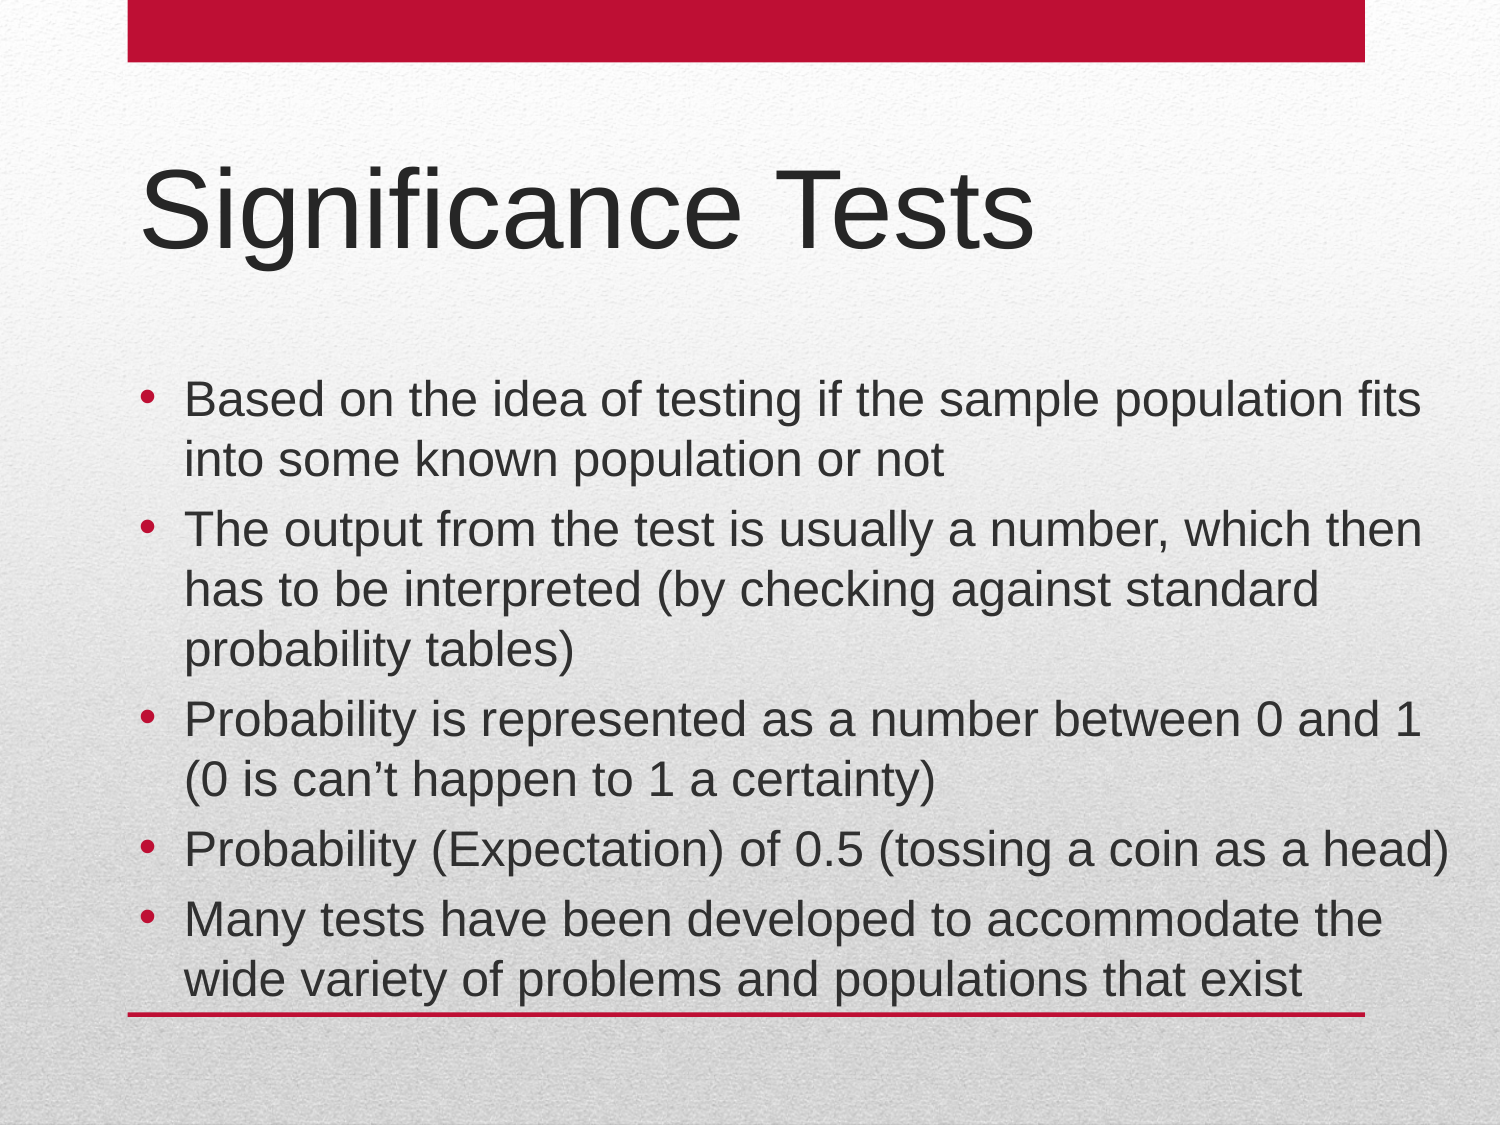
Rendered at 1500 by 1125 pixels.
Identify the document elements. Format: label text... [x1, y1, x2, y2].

title Significance Tests [123, 78, 1237, 279]
list Based on the idea of testing if the sample population fits into some known population or not The output from the test is usually a number, which then has to be interpreted (by checking against standard probability tables) Probability is represented as a number between 0 and 1 (0 is can’t happen to 1 a certainty) Probability (Expectation) of 0.5 (tossing a coin as a head) Many tests have been developed to accommodate the wide variety of problems and populations that exist [123, 349, 1495, 1024]
